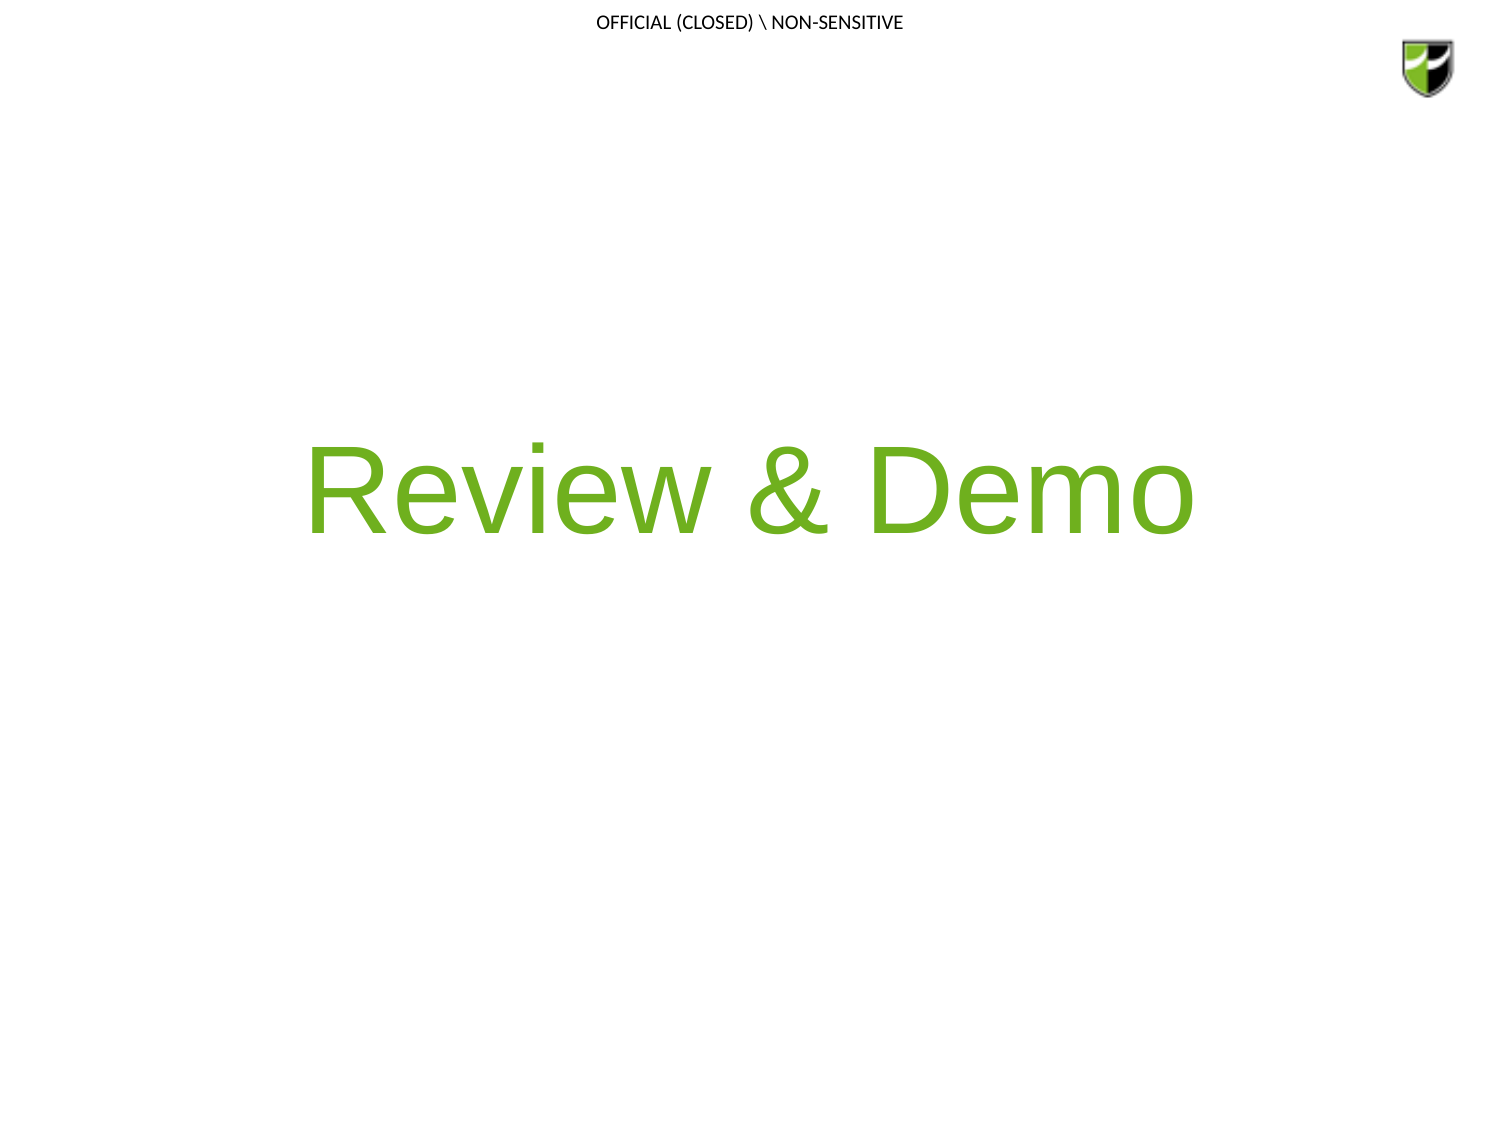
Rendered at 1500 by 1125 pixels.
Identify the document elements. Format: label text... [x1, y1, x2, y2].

picture [1388, 27, 1472, 113]
title Review & Demo [112, 418, 1388, 571]
